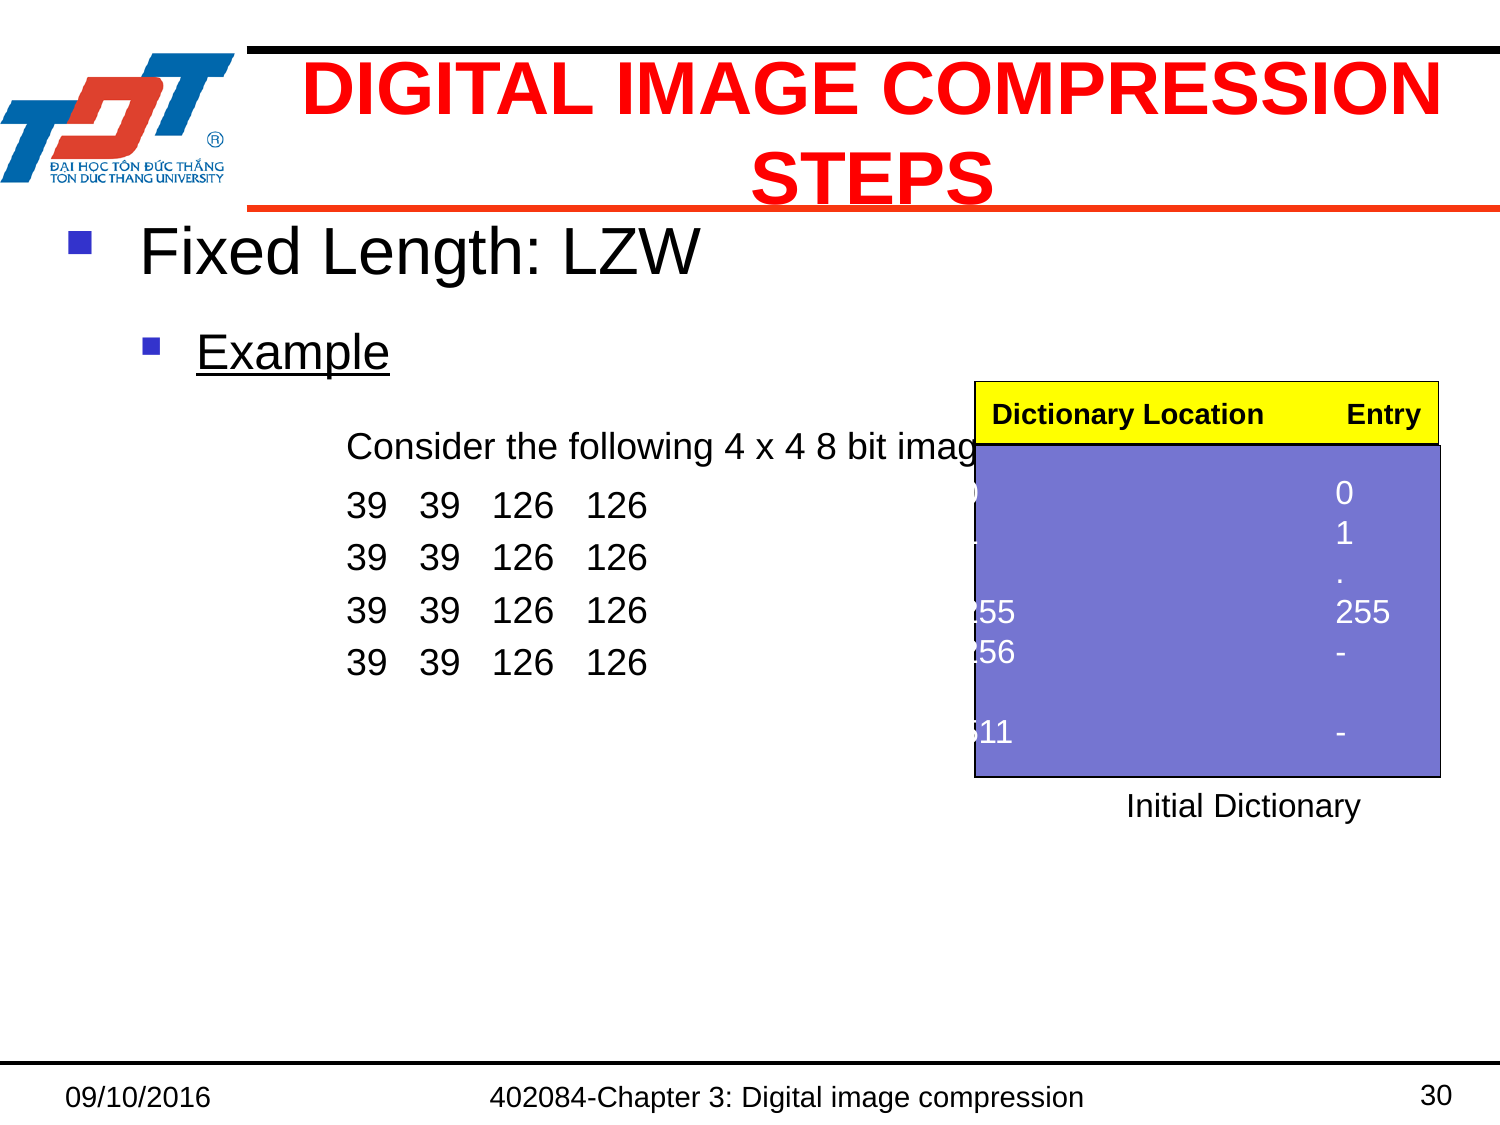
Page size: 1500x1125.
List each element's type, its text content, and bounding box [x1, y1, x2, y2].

footer 402084-Chapter 3: Digital image compression [437, 1045, 1138, 1121]
title Digital image compression steps [246, 64, 1500, 227]
text_box Example Consider the following 4 x 4 8 bit image 39 39 126 126 39 39 126 126 39 39 126 126 39 39 126 126 [124, 312, 1400, 988]
text_box Initial Dictionary [1111, 808, 1377, 832]
picture [0, 0, 235, 234]
slide_number 30 [1154, 1043, 1468, 1119]
list Fixed Length: LZW [50, 200, 1469, 956]
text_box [974, 381, 1454, 800]
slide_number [49, 1045, 363, 1121]
